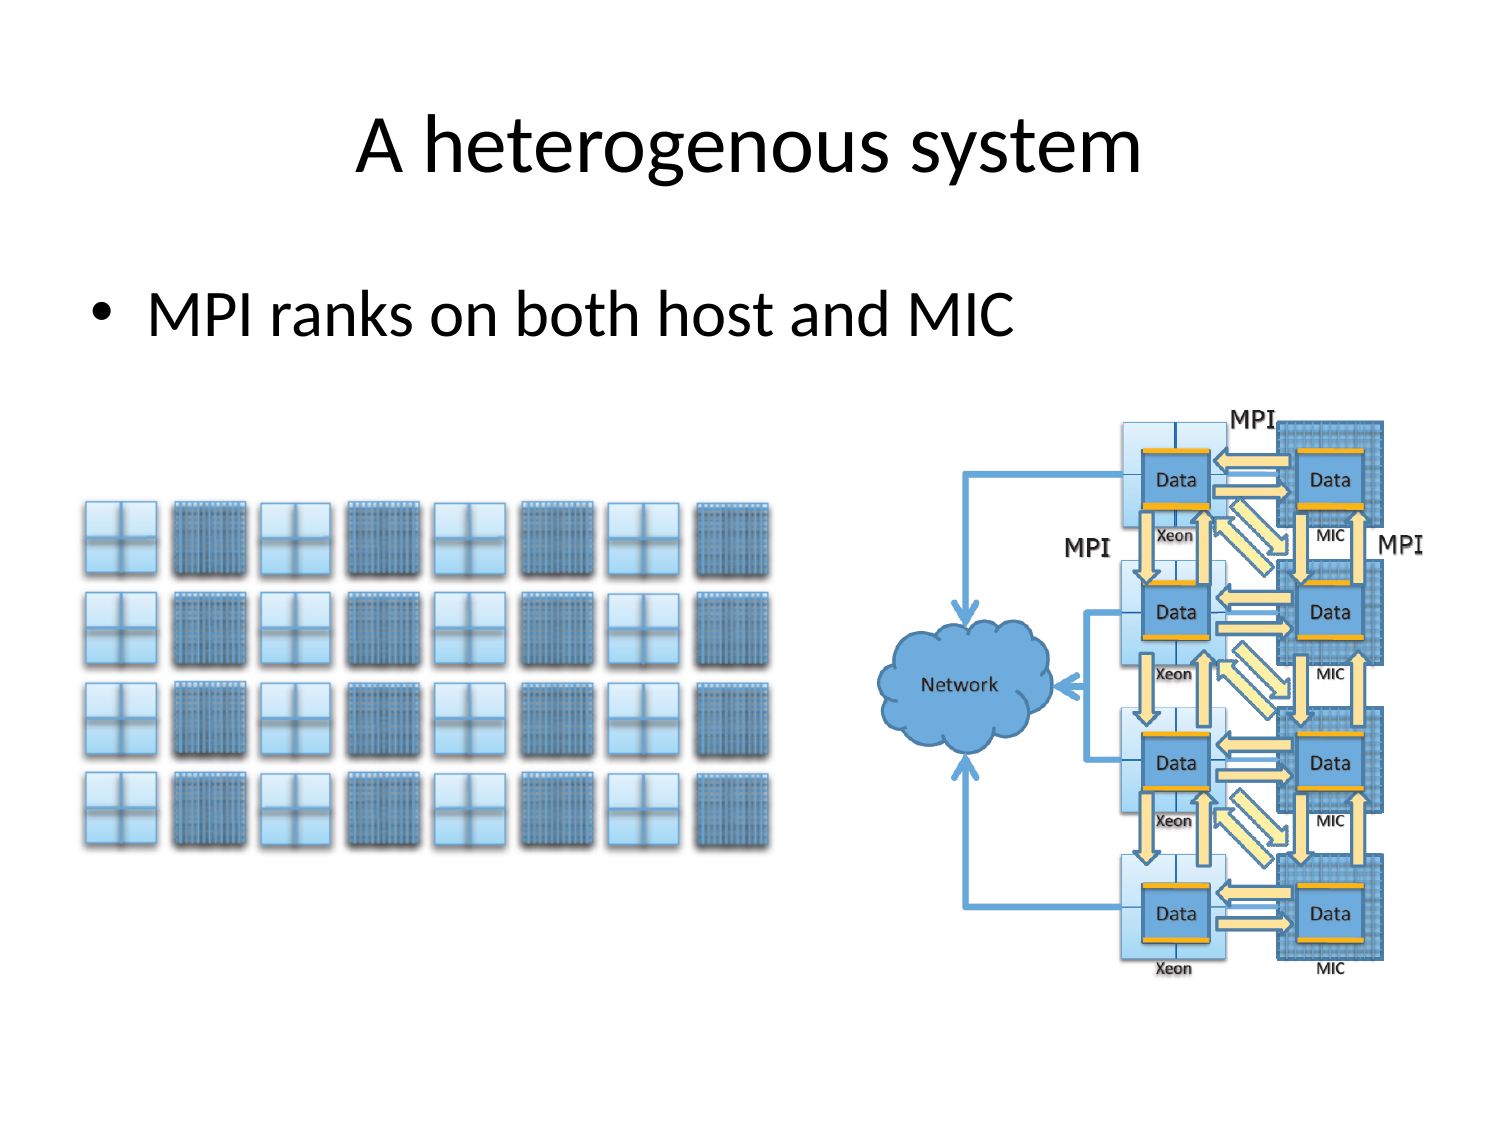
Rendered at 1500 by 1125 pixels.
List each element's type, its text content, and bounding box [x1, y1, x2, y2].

list MPI ranks on both host and MIC [75, 262, 1350, 413]
picture [874, 387, 1435, 999]
title A heterogenous system [75, 45, 1425, 233]
picture [37, 481, 808, 873]
